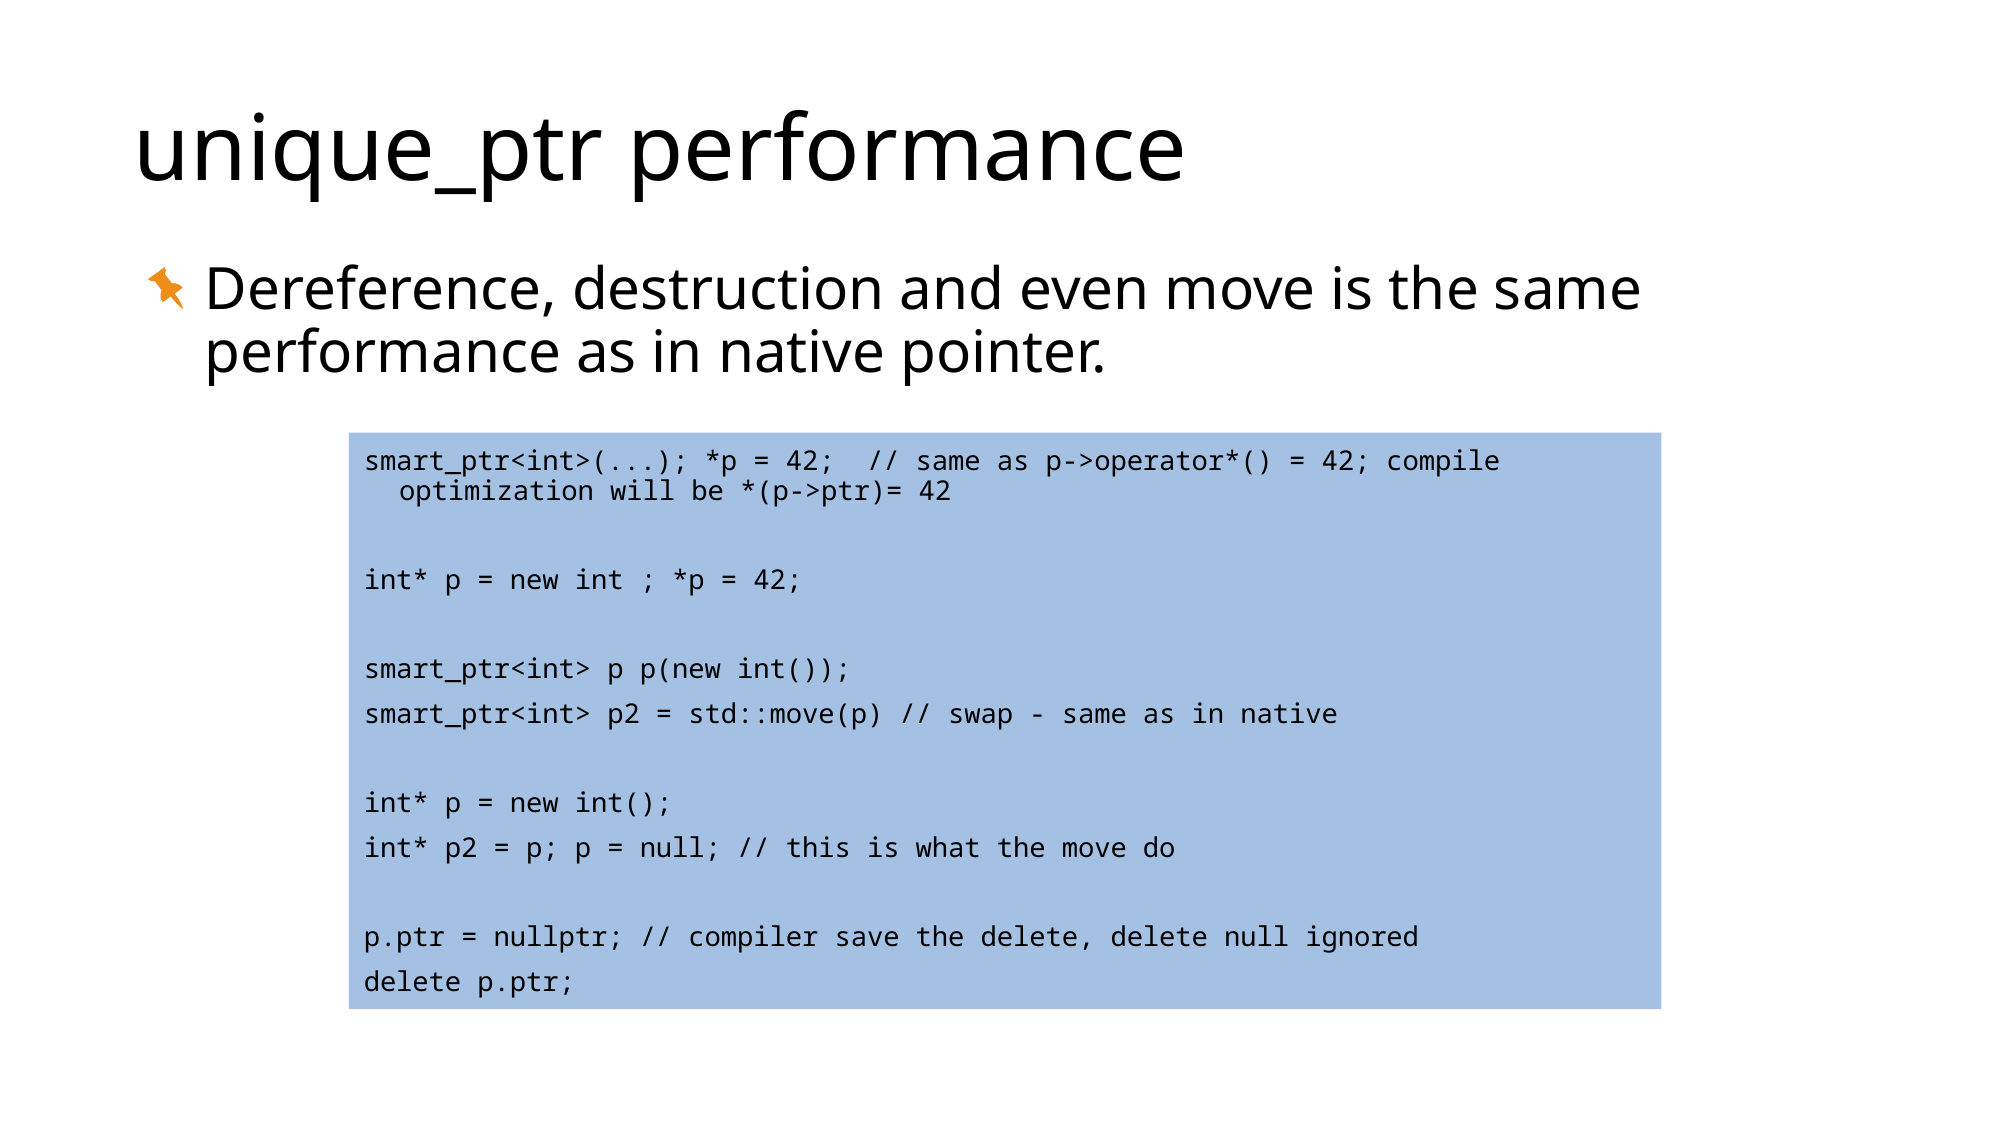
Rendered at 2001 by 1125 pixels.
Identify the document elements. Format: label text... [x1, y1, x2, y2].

picture [148, 267, 183, 309]
title unique_ptr performance [133, 90, 1867, 209]
list Dereference, destruction and even move is the same performance as in native pointer. [133, 245, 1882, 621]
list smart_ptr<int>(...); *p = 42; // same as p->operator*() = 42; compile optimization will be *(p->ptr)= 42 int* p = new int ; *p = 42; smart_ptr<int> p p(new int()); smart_ptr<int> p2 = std::move(p) // swap - same as in native int* p = new int(); int* p2 = p; p = null; // this is what the move do p.ptr = nullptr; // compiler save the delete, delete null ignored delete p.ptr; [348, 432, 1662, 1010]
